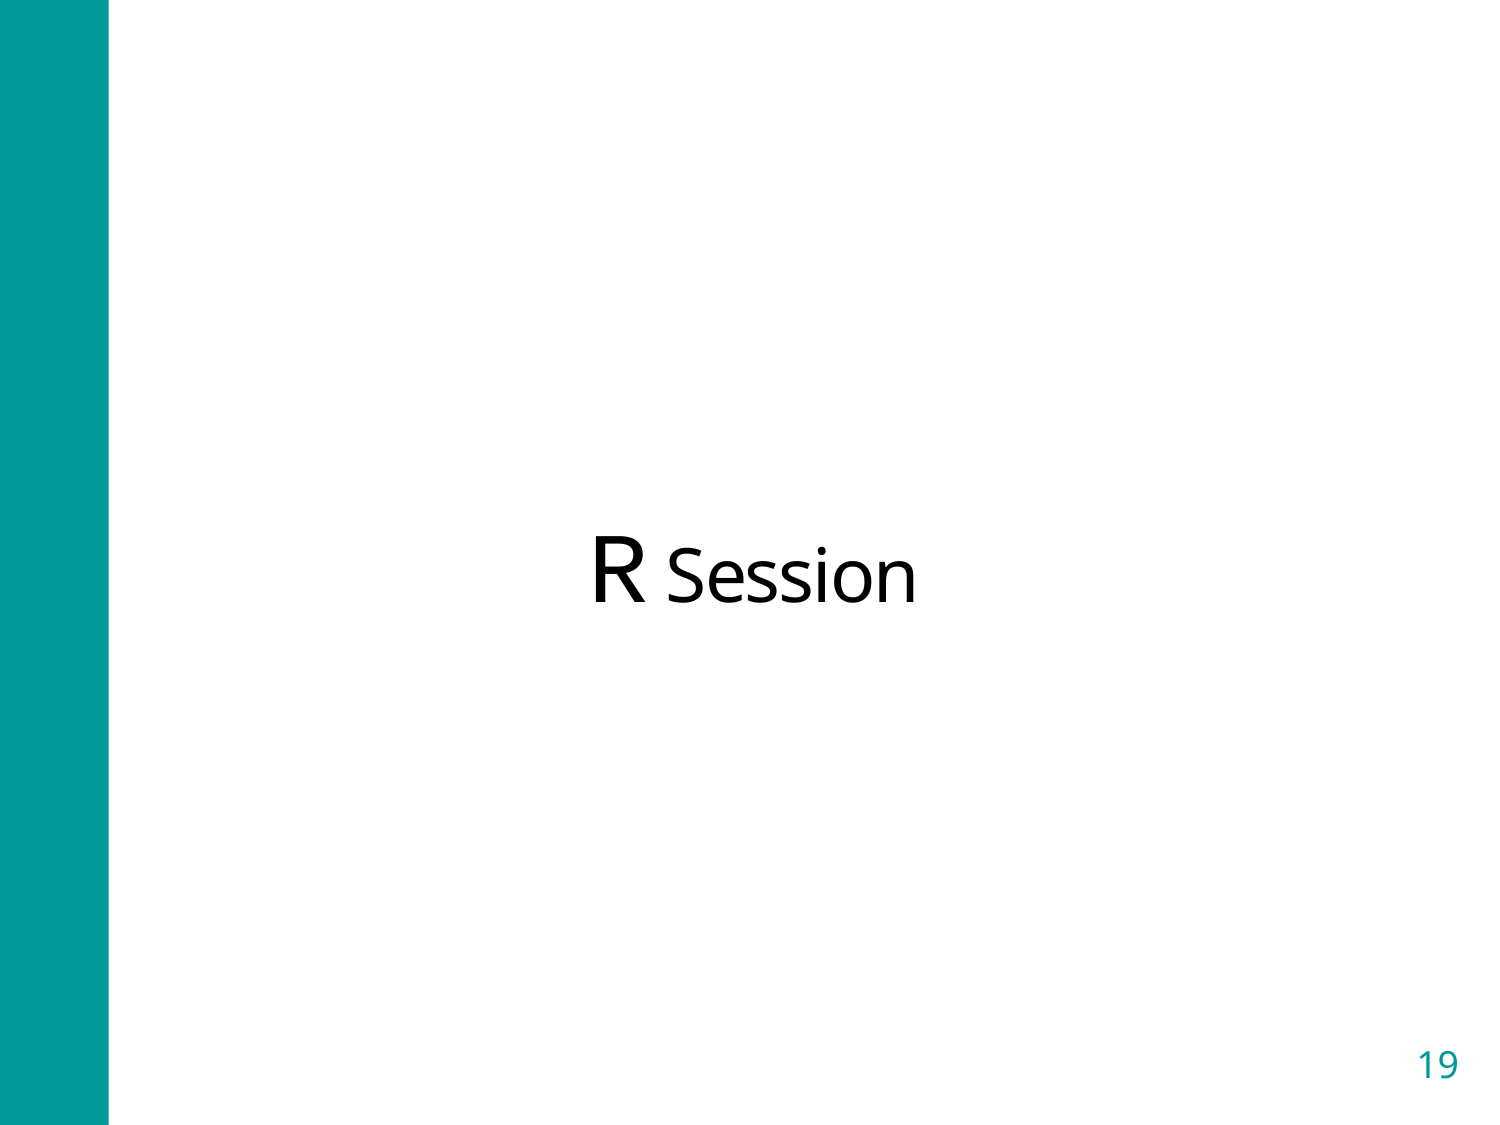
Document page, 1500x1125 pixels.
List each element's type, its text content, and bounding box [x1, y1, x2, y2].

slide_number 19 [1391, 1022, 1484, 1111]
title R Session [110, 468, 1399, 657]
